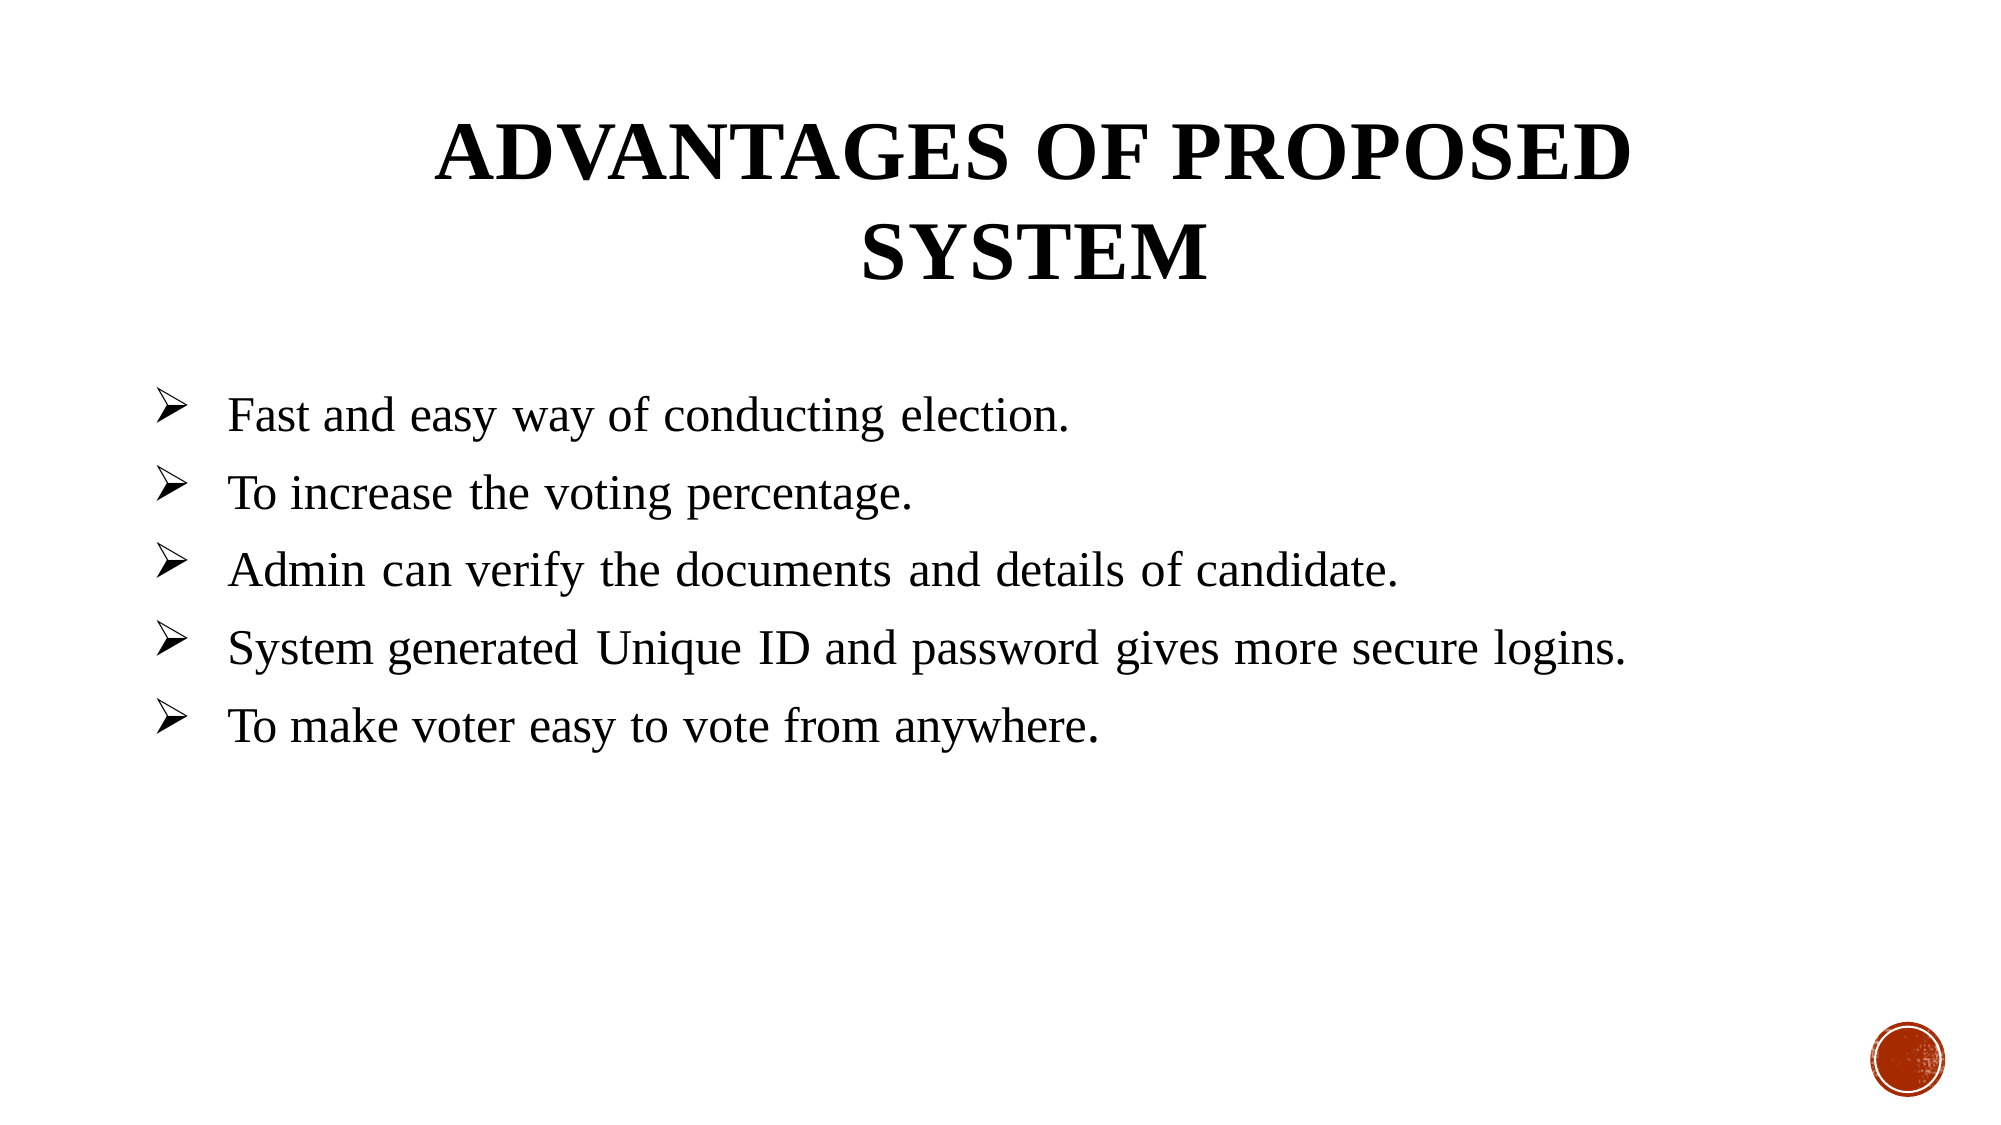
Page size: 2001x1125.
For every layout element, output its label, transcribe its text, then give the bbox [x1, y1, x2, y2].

text_box Fast and easy way of conducting election. To increase the voting percentage. Admin can verify the documents and details of candidate. System generated Unique ID and password gives more secure logins. To make voter easy to vote from anywhere. [150, 363, 1806, 839]
title ADVANTAGES OF PROPOSED SYSTEM [262, 93, 1806, 297]
